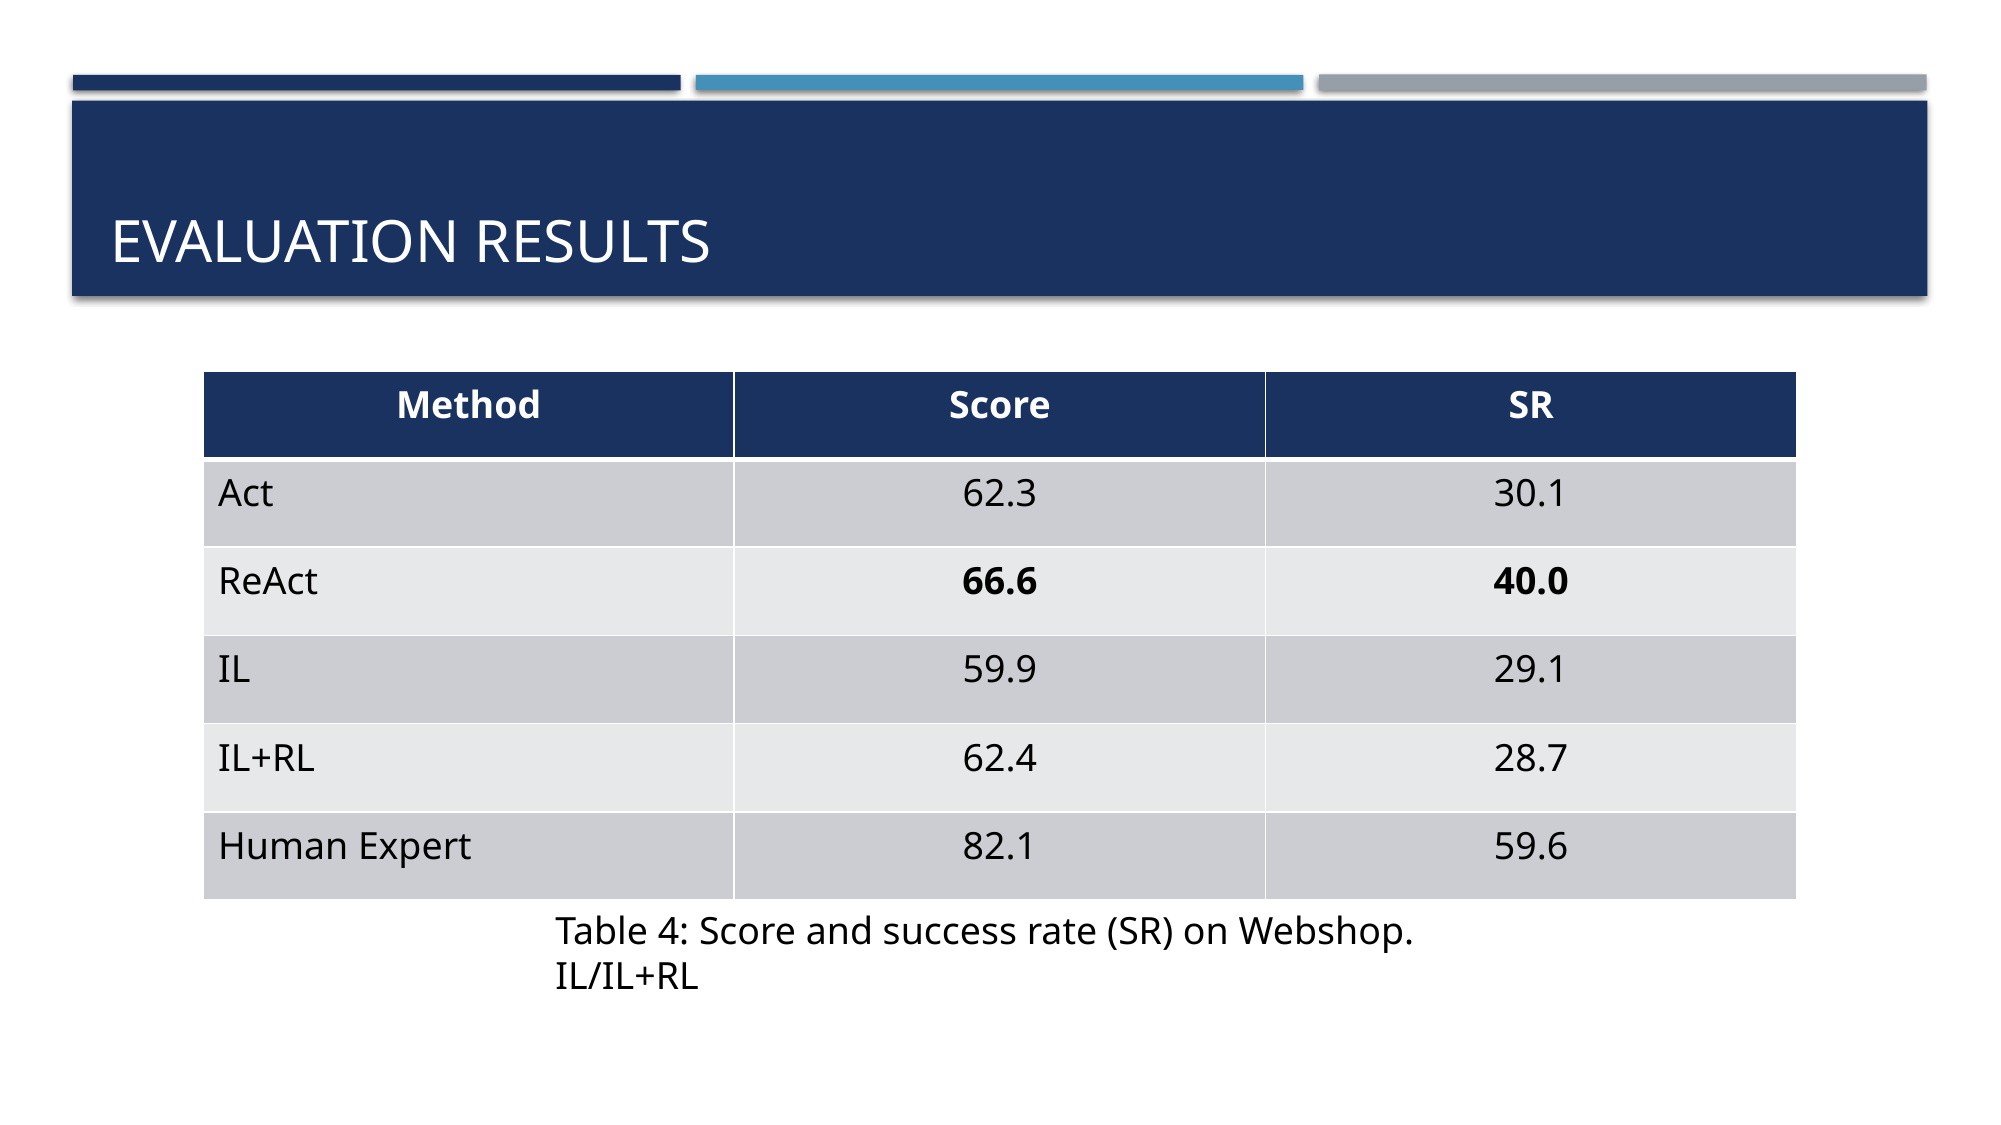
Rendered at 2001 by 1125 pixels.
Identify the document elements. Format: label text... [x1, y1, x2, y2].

table_cell 59.9 [735, 636, 1265, 723]
title EVALUATION results [95, 115, 1905, 282]
table_header Score [735, 372, 1265, 457]
table_cell 62.3 [735, 462, 1265, 546]
table_cell ReAct [204, 548, 733, 635]
table_cell 66.6 [735, 548, 1265, 635]
table_cell 30.1 [1266, 462, 1796, 546]
table_cell Human Expert [204, 813, 733, 899]
table_cell IL+RL [204, 724, 733, 811]
table_cell 28.7 [1266, 724, 1796, 811]
text_box Table 4: Score and success rate (SR) on Webshop. IL/IL+RL [540, 899, 1460, 1005]
table_header Method [204, 372, 733, 457]
table_cell 29.1 [1266, 636, 1796, 723]
table_cell Act [204, 462, 733, 546]
table_cell 62.4 [735, 724, 1265, 811]
table_cell 59.6 [1266, 813, 1796, 899]
table_cell 40.0 [1266, 548, 1796, 635]
table_header SR [1266, 372, 1796, 457]
table_cell 82.1 [735, 813, 1265, 899]
table_cell IL [204, 636, 733, 723]
